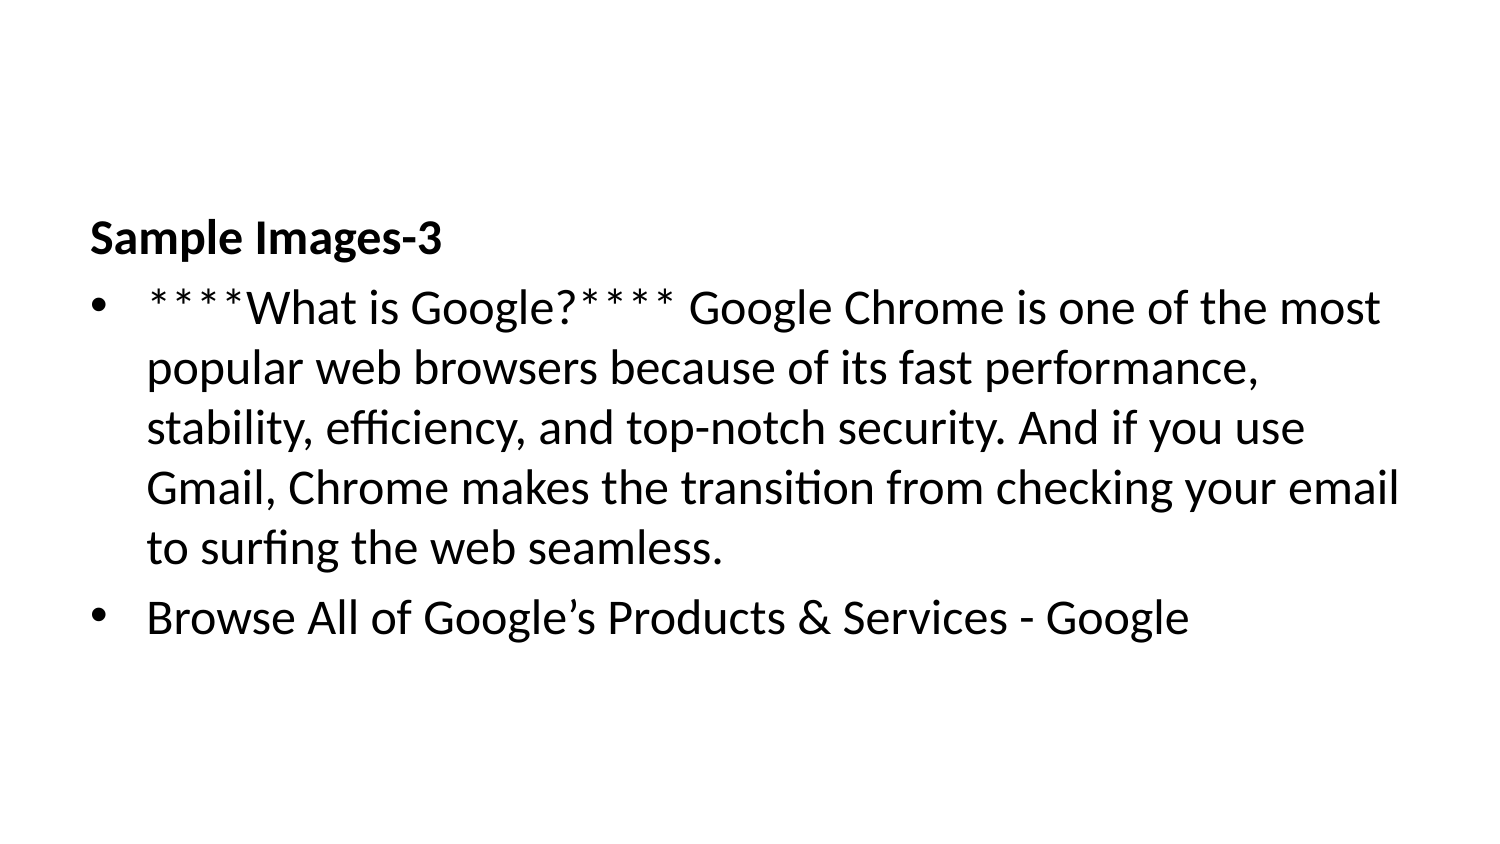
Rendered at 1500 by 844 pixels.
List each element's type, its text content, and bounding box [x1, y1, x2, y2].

list Sample Images-3 ****What is Google?**** Google Chrome is one of the most popular web browsers because of its fast performance, stability, efficiency, and top-notch security. And if you use Gmail, Chrome makes the transition from checking your email to surfing the web seamless. Browse All of Google’s Products & Services - Google [75, 196, 1425, 754]
